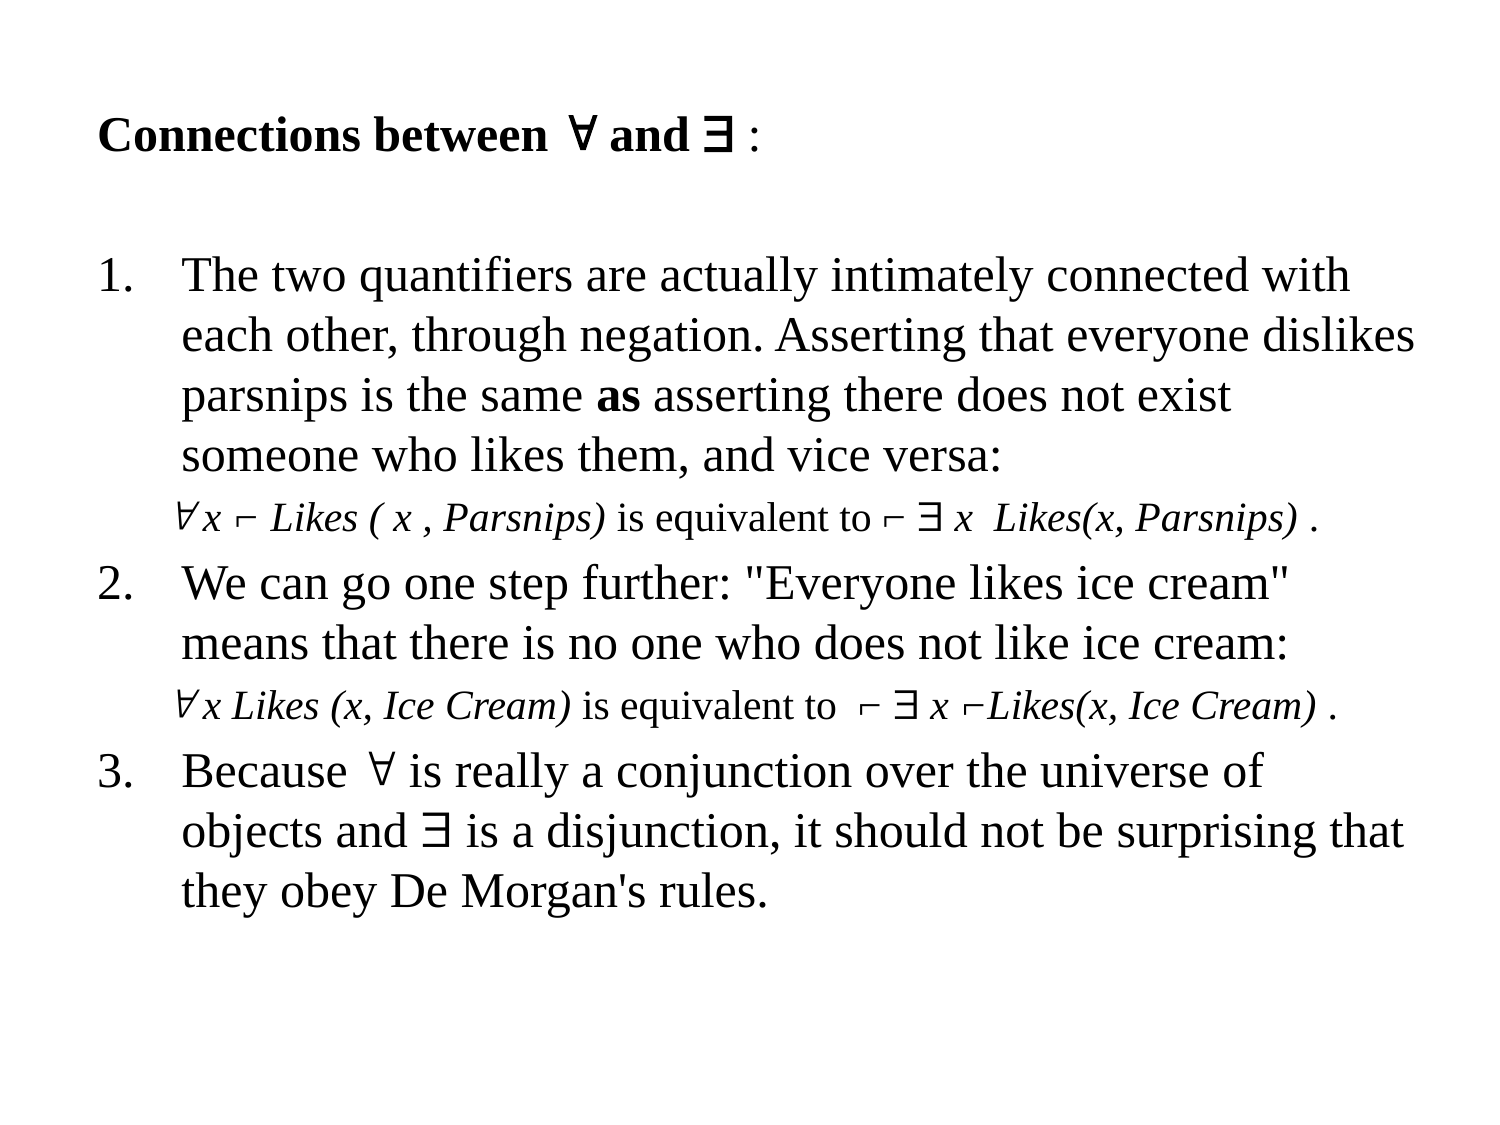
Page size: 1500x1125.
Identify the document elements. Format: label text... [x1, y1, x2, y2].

list Connections between  and  : The two quantifiers are actually intimately connected with each other, through negation. Asserting that everyone dislikes parsnips is the same as asserting there does not exist someone who likes them, and vice versa:  x ⌐ Likes ( x , Parsnips) is equivalent to ⌐  x Likes(x, Parsnips) . We can go one step further: "Everyone likes ice cream" means that there is no one who does not like ice cream:  x Likes (x, Ice Cream) is equivalent to ⌐  x ⌐Likes(x, Ice Cream) . Because  is really a conjunction over the universe of objects and  is a disjunction, it should not be surprising that they obey De Morgan's rules. [82, 93, 1432, 1008]
